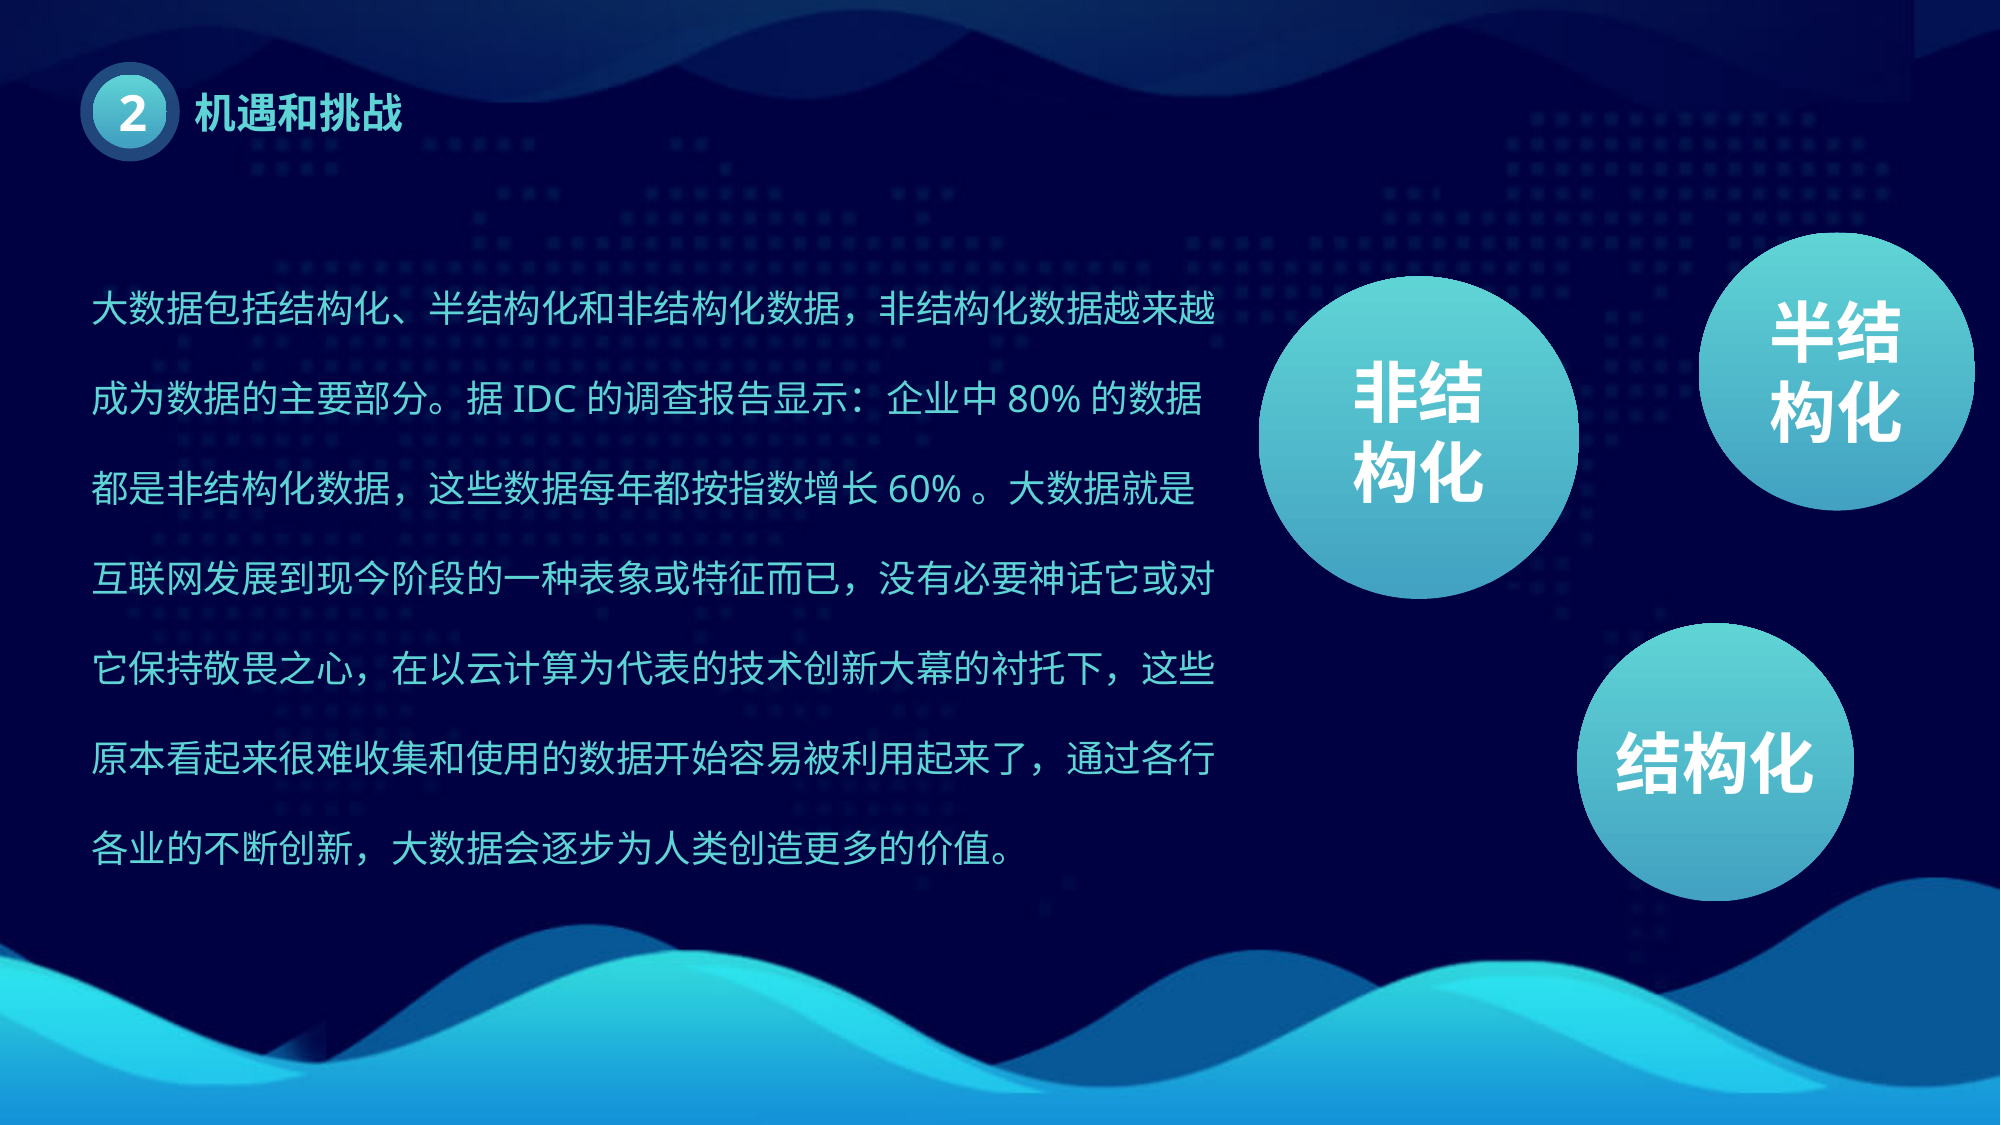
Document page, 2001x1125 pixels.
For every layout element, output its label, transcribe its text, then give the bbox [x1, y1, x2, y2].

text_box 大数据包括结构化、半结构化和非结构化数据，非结构化数据越来越成为数据的主要部分。据IDC的调查报告显示：企业中80%的数据都是非结构化数据，这些数据每年都按指数增长60%。大数据就是互联网发展到现今阶段的一种表象或特征而已，没有必要神话它或对它保持敬畏之心，在以云计算为代表的技术创新大幕的衬托下，这些原本看起来很难收集和使用的数据开始容易被利用起来了，通过各行各业的不断创新，大数据会逐步为人类创造更多的价值。 [76, 232, 1243, 878]
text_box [1258, 276, 1580, 599]
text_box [80, 61, 578, 162]
picture [0, 0, 2000, 1125]
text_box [1698, 232, 1976, 511]
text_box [1577, 623, 1854, 902]
